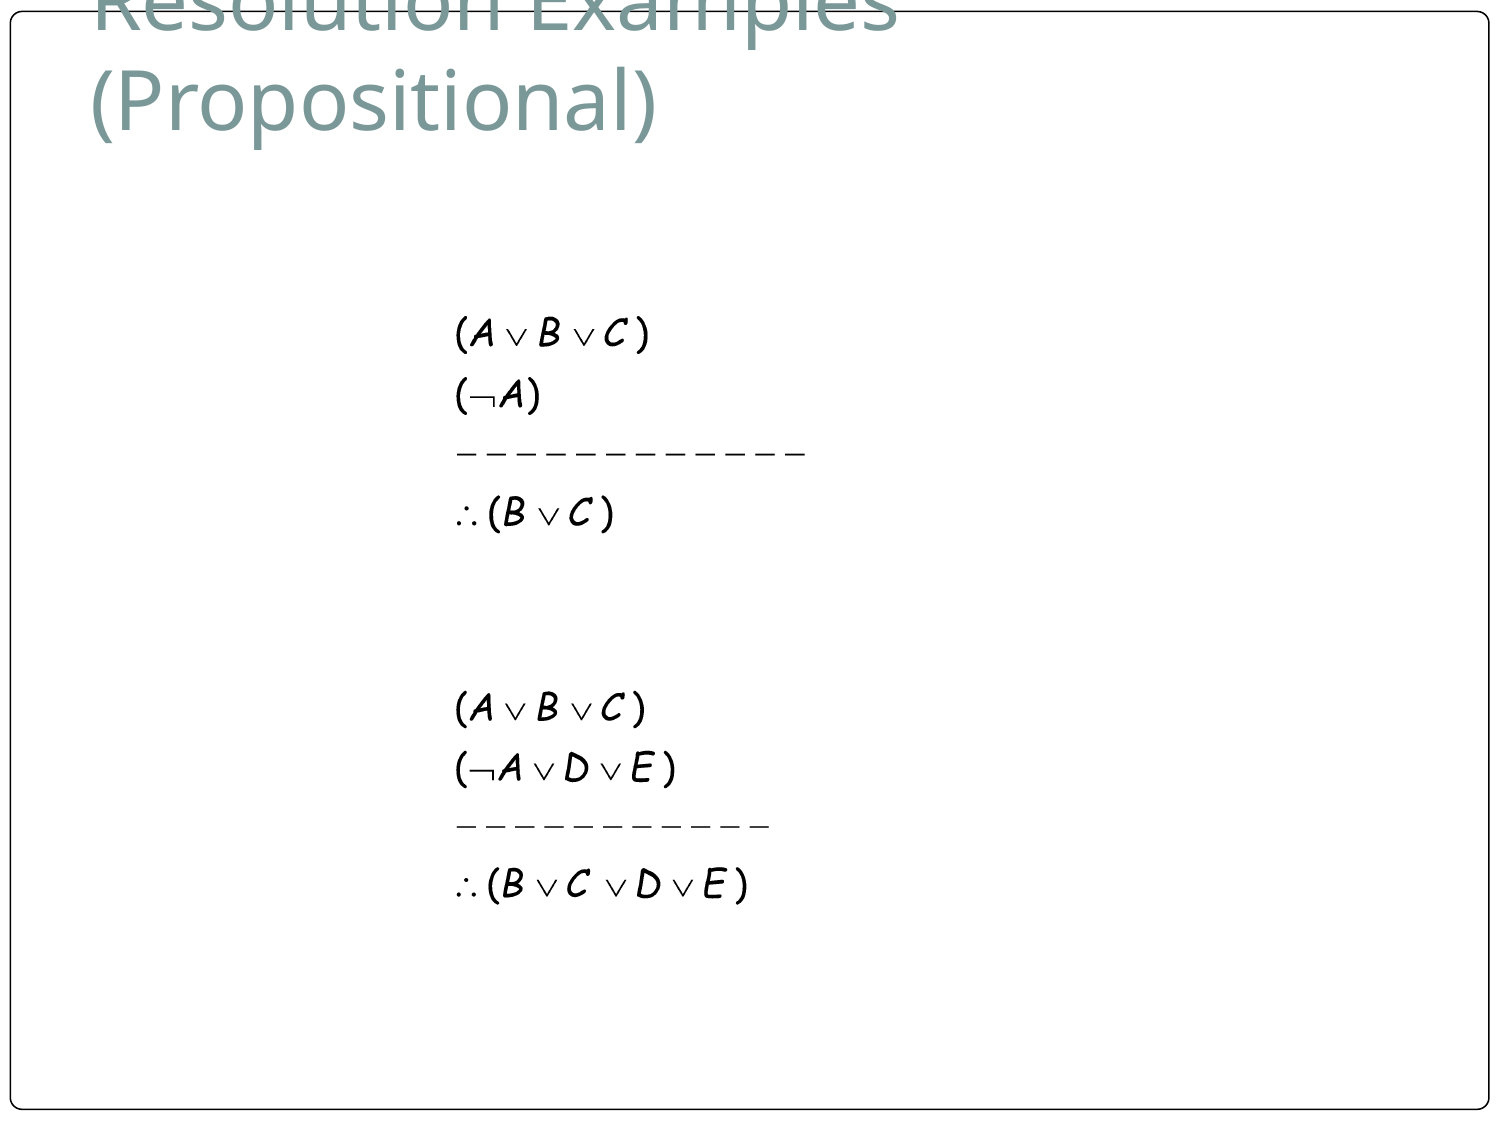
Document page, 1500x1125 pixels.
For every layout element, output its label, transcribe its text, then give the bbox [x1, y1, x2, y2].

title Resolution Examples (Propositional) [75, 0, 1425, 163]
picture [449, 681, 776, 913]
picture [449, 306, 813, 543]
